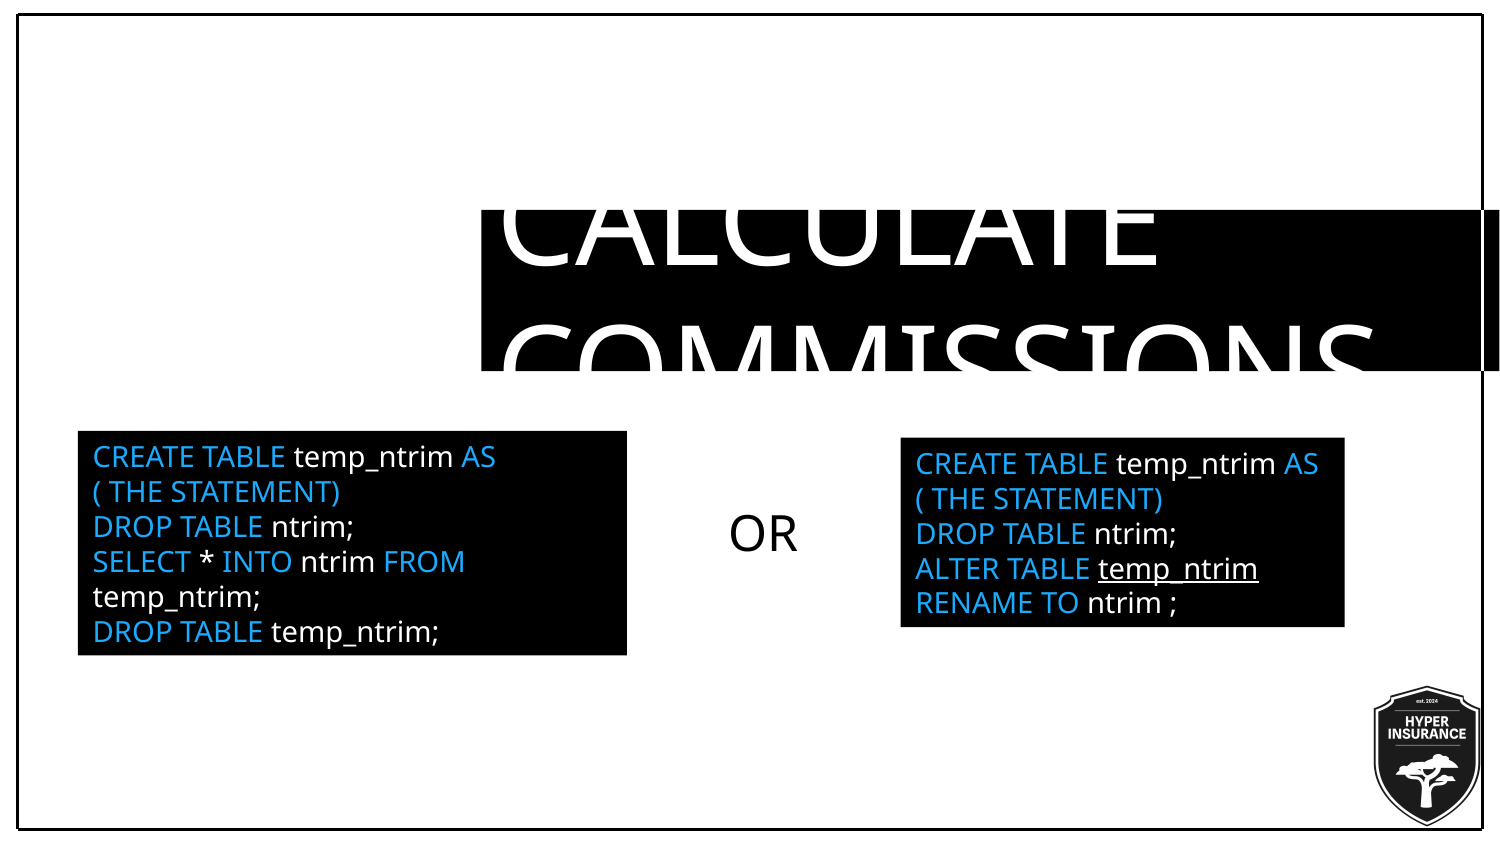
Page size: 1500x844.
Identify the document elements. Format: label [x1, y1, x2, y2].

picture [1371, 681, 1483, 830]
text_box [17, 13, 1483, 830]
text_box [480, 209, 1500, 372]
